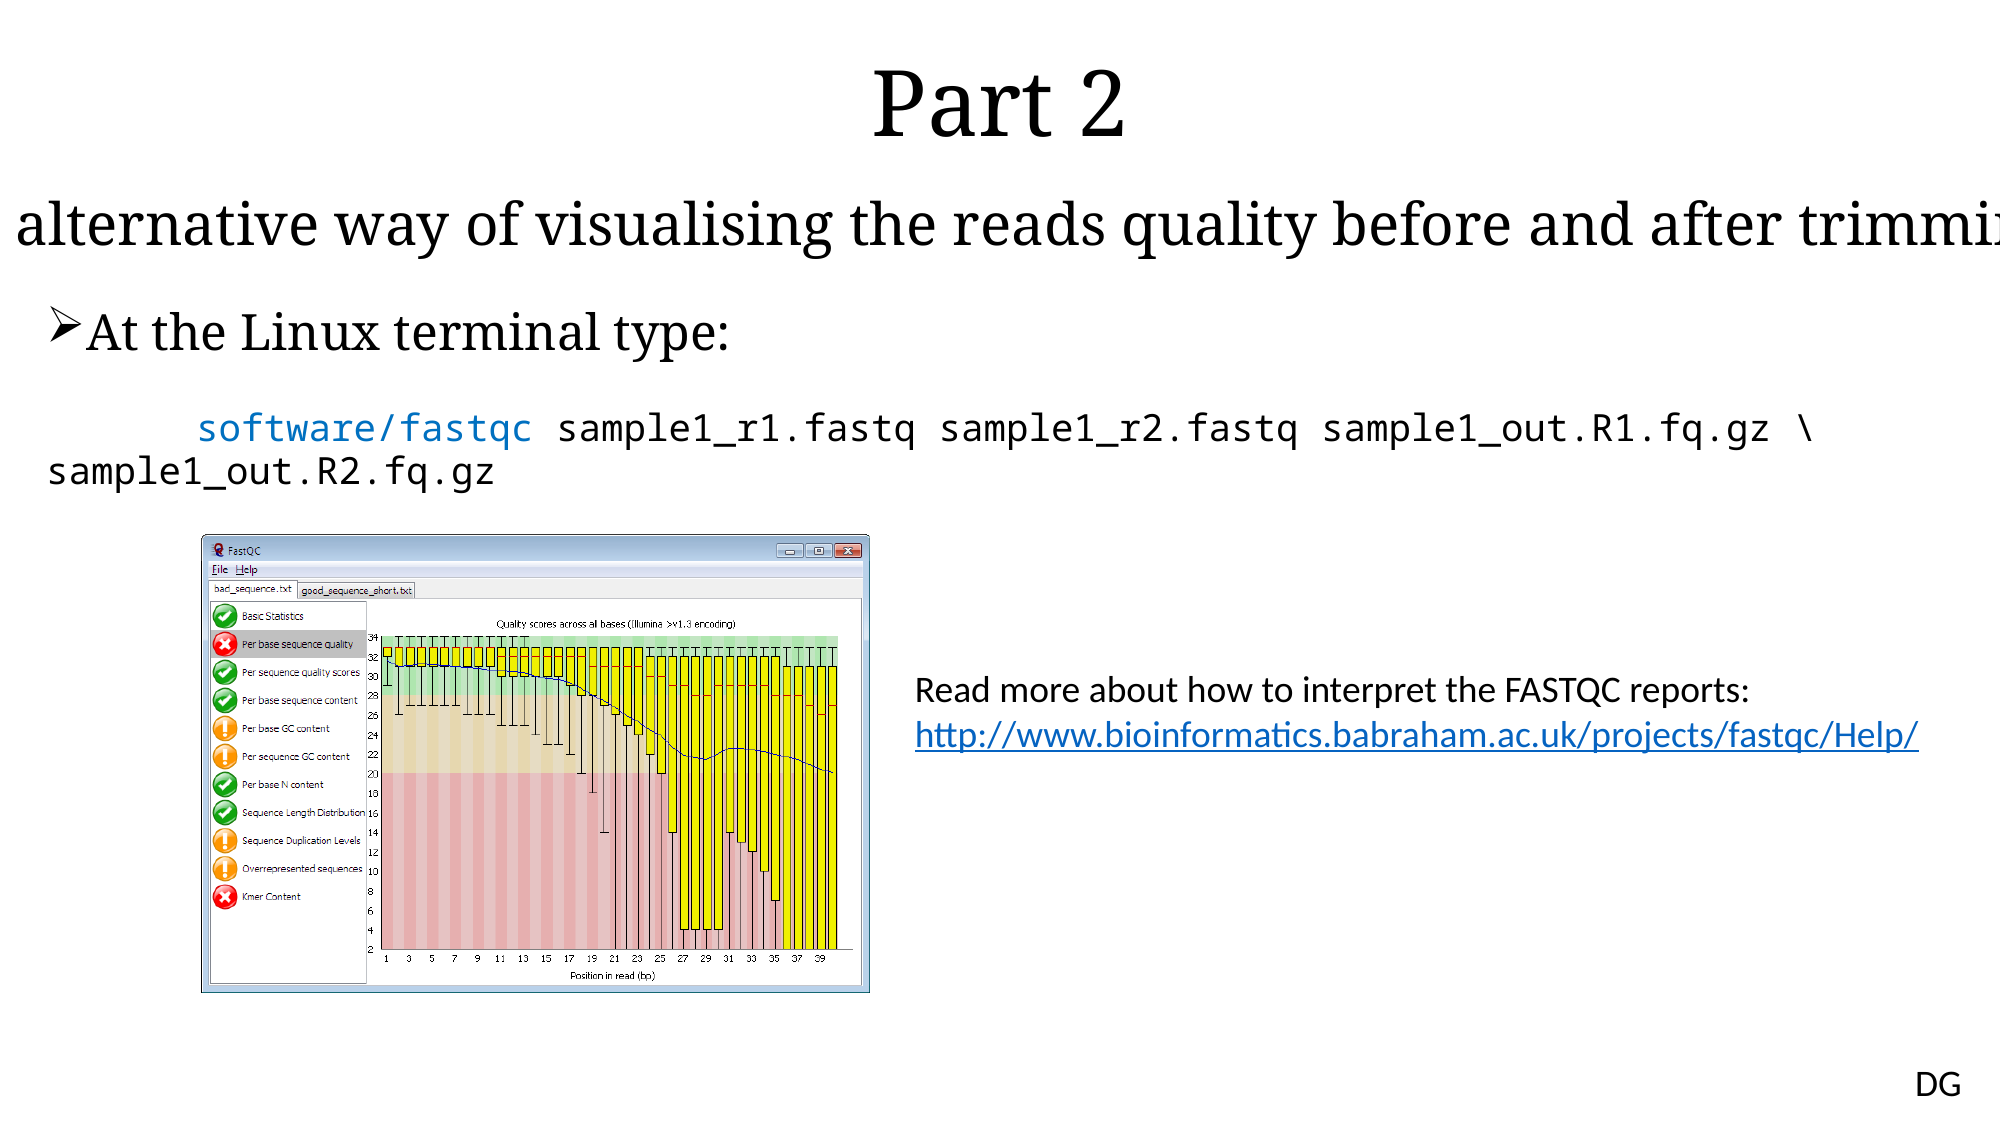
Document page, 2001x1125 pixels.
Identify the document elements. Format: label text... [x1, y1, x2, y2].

text_box An alternative way of visualising the reads quality before and after trimming. [0, 179, 2000, 264]
list At the Linux terminal type: software/fastqc sample1_r1.fastq sample1_r2.fastq sample1_out.R1.fq.gz \ sample1_out.R2.fq.gz [31, 299, 1963, 535]
text_box Read more about how to interpret the FASTQC reports: http://www.bioinformatics.babraham.ac.uk/projects/fastqc/Help/ [899, 657, 1979, 763]
title Part 2 [138, 0, 1864, 179]
picture [201, 534, 870, 993]
text_box DG [1900, 1051, 2000, 1111]
